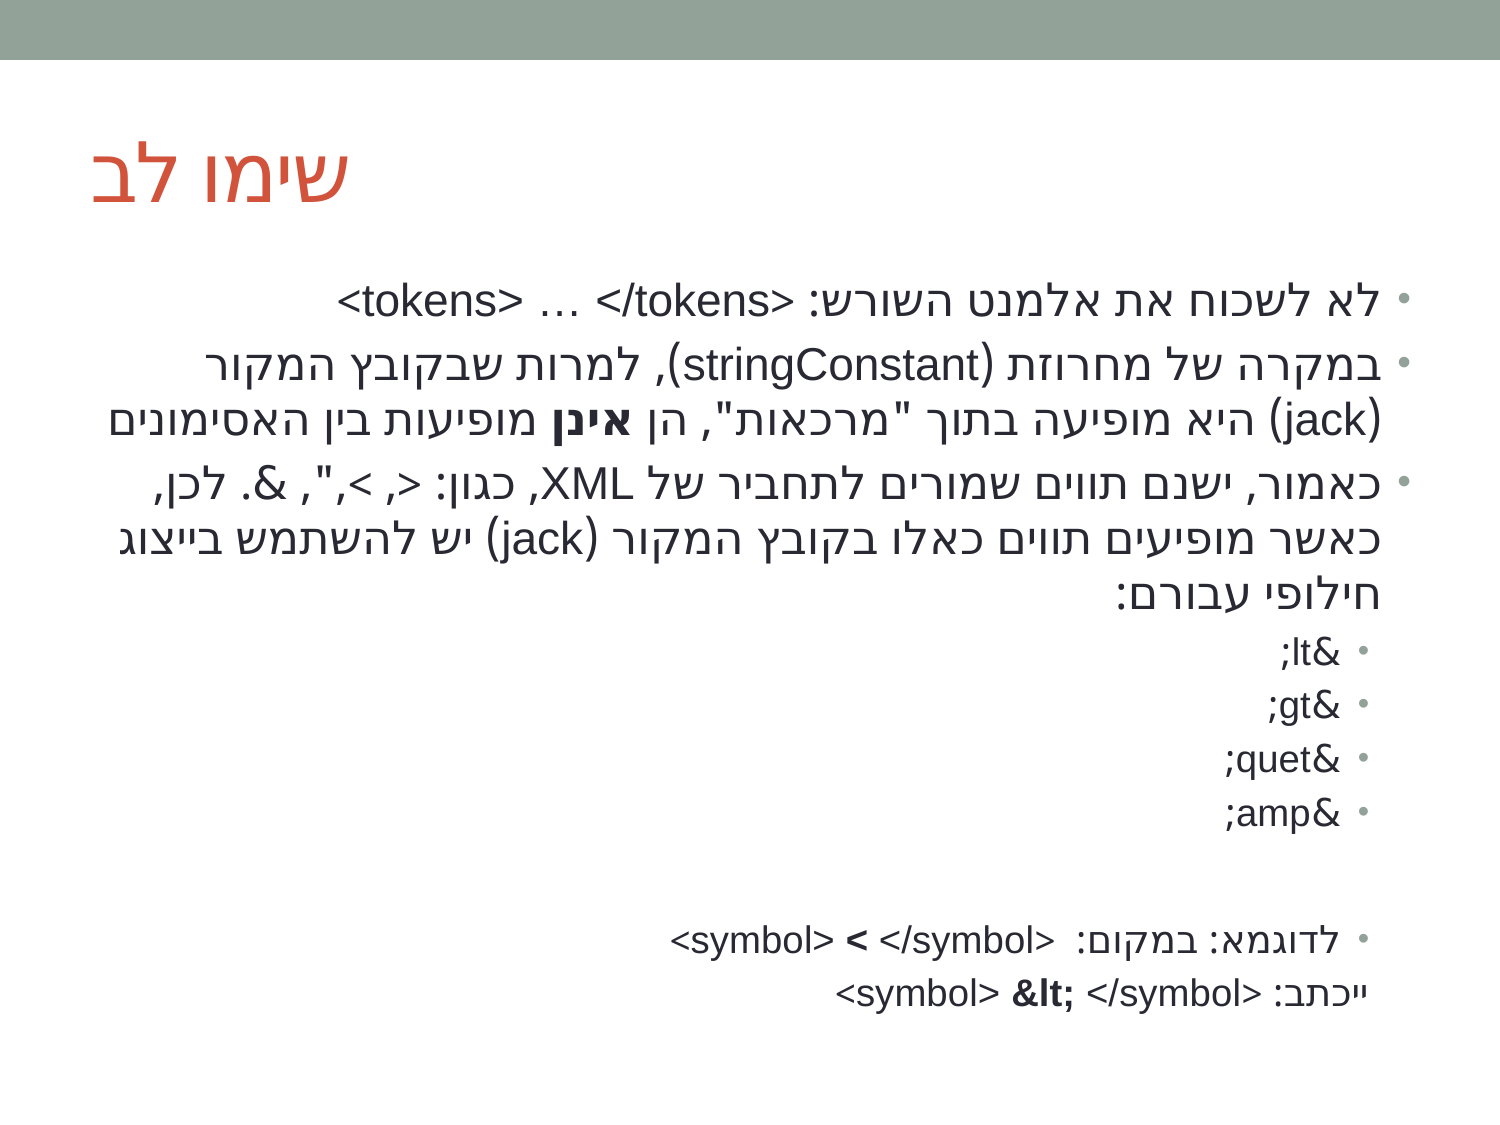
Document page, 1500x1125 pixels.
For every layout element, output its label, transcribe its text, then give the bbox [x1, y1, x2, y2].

list לא לשכוח את אלמנט השורש: <tokens> … </tokens> במקרה של מחרוזת (stringConstant), למרות שבקובץ המקור (jack) היא מופיעה בתוך "מרכאות", הן אינן מופיעות בין האסימונים כאמור, ישנם תווים שמורים לתחביר של XML, כגון: <, >,", &. לכן, כאשר מופיעים תווים כאלו בקובץ המקור (jack) יש להשתמש בייצוג חילופי עבורם: &lt; &gt; &quet; &amp; לדוגמא: במקום: <symbol> < </symbol> ייכתב: <symbol> &lt; </symbol> [75, 262, 1425, 1063]
title שימו לב [75, 87, 1425, 250]
